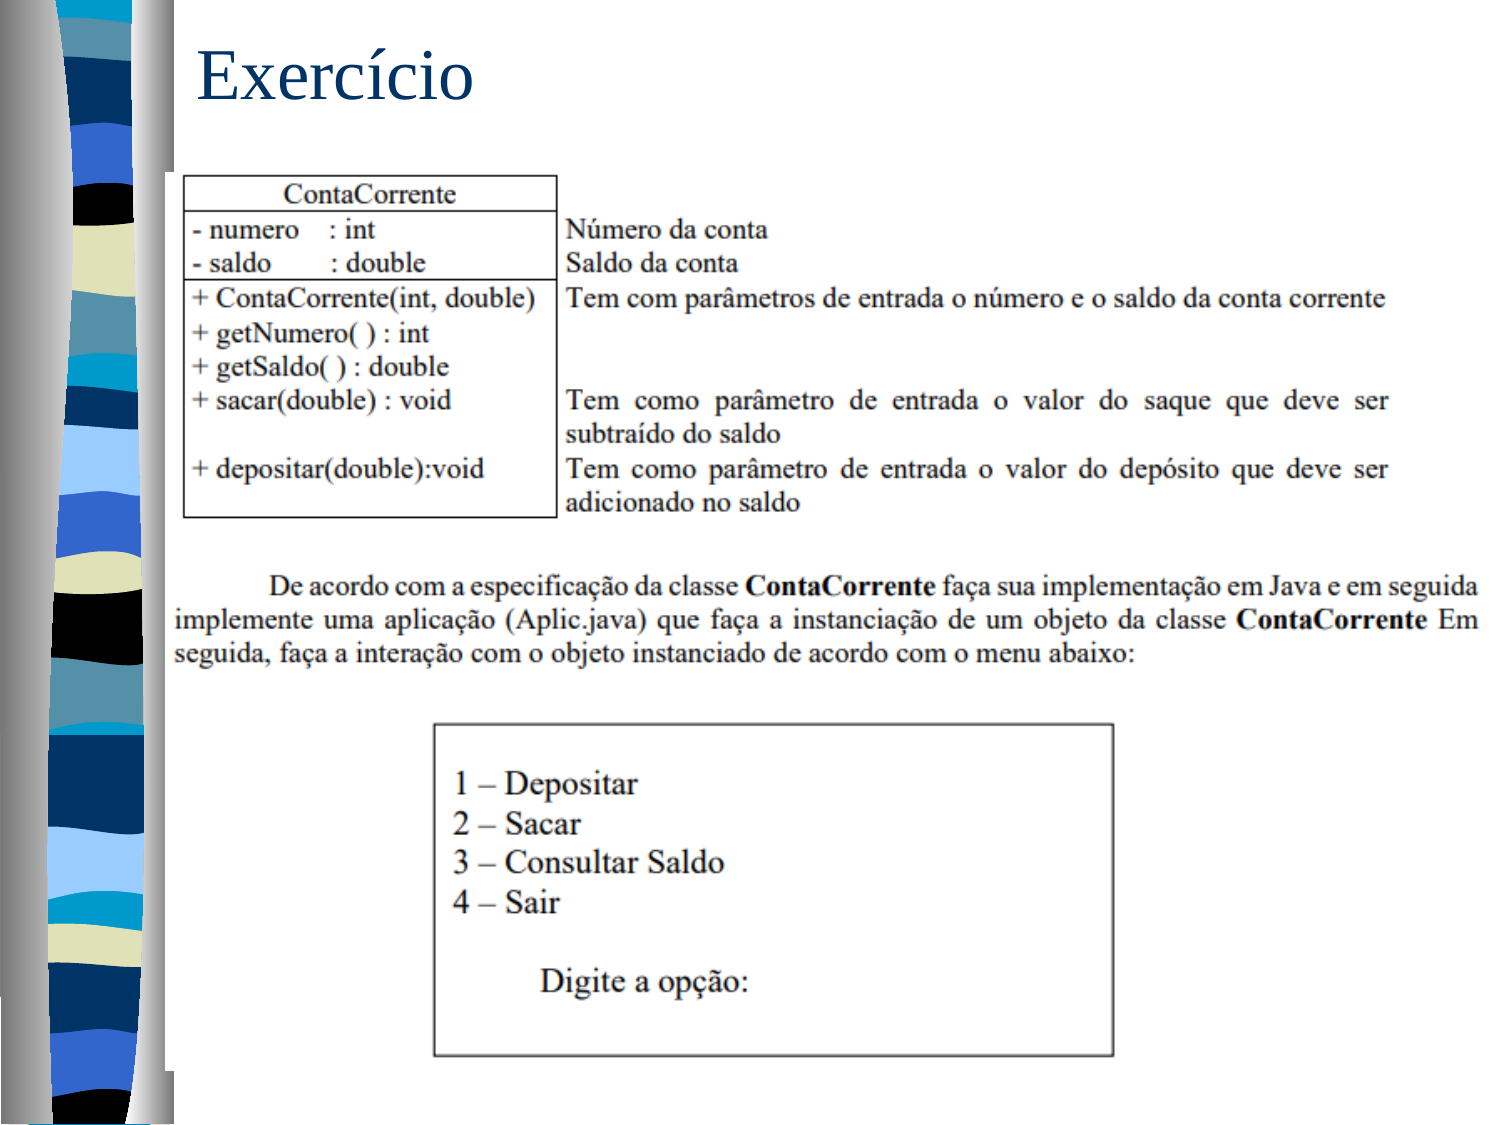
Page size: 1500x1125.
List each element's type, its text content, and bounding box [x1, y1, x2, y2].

text_box Exercício [181, 19, 1457, 144]
picture [165, 172, 1491, 1071]
